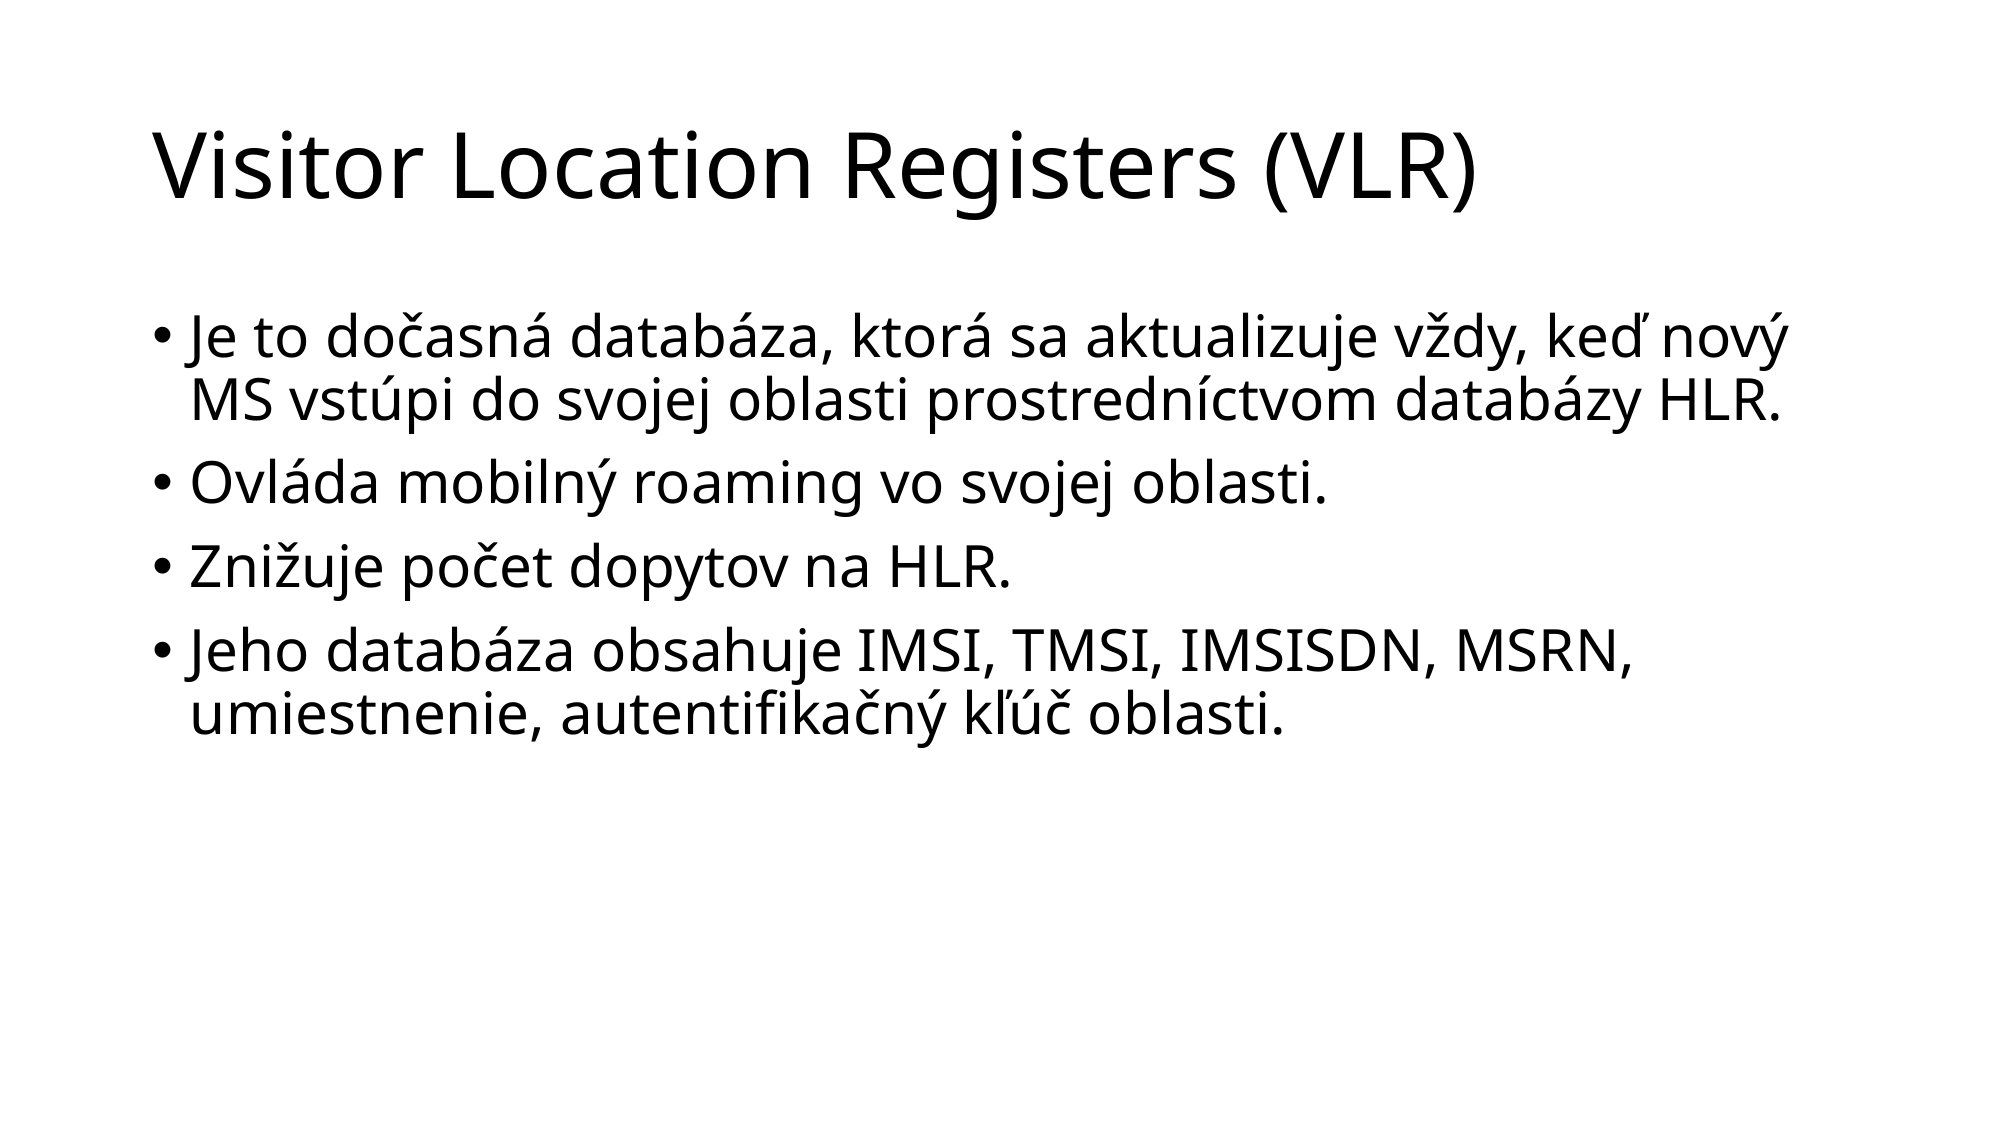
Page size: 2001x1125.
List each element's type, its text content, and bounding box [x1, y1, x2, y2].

title Visitor Location Registers (VLR) [137, 59, 1863, 278]
list Je to dočasná databáza, ktorá sa aktualizuje vždy, keď nový MS vstúpi do svojej oblasti prostredníctvom databázy HLR. Ovláda mobilný roaming vo svojej oblasti. Znižuje počet dopytov na HLR. Jeho databáza obsahuje IMSI, TMSI, IMSISDN, MSRN, umiestnenie, autentifikačný kľúč oblasti. [137, 299, 1863, 1014]
